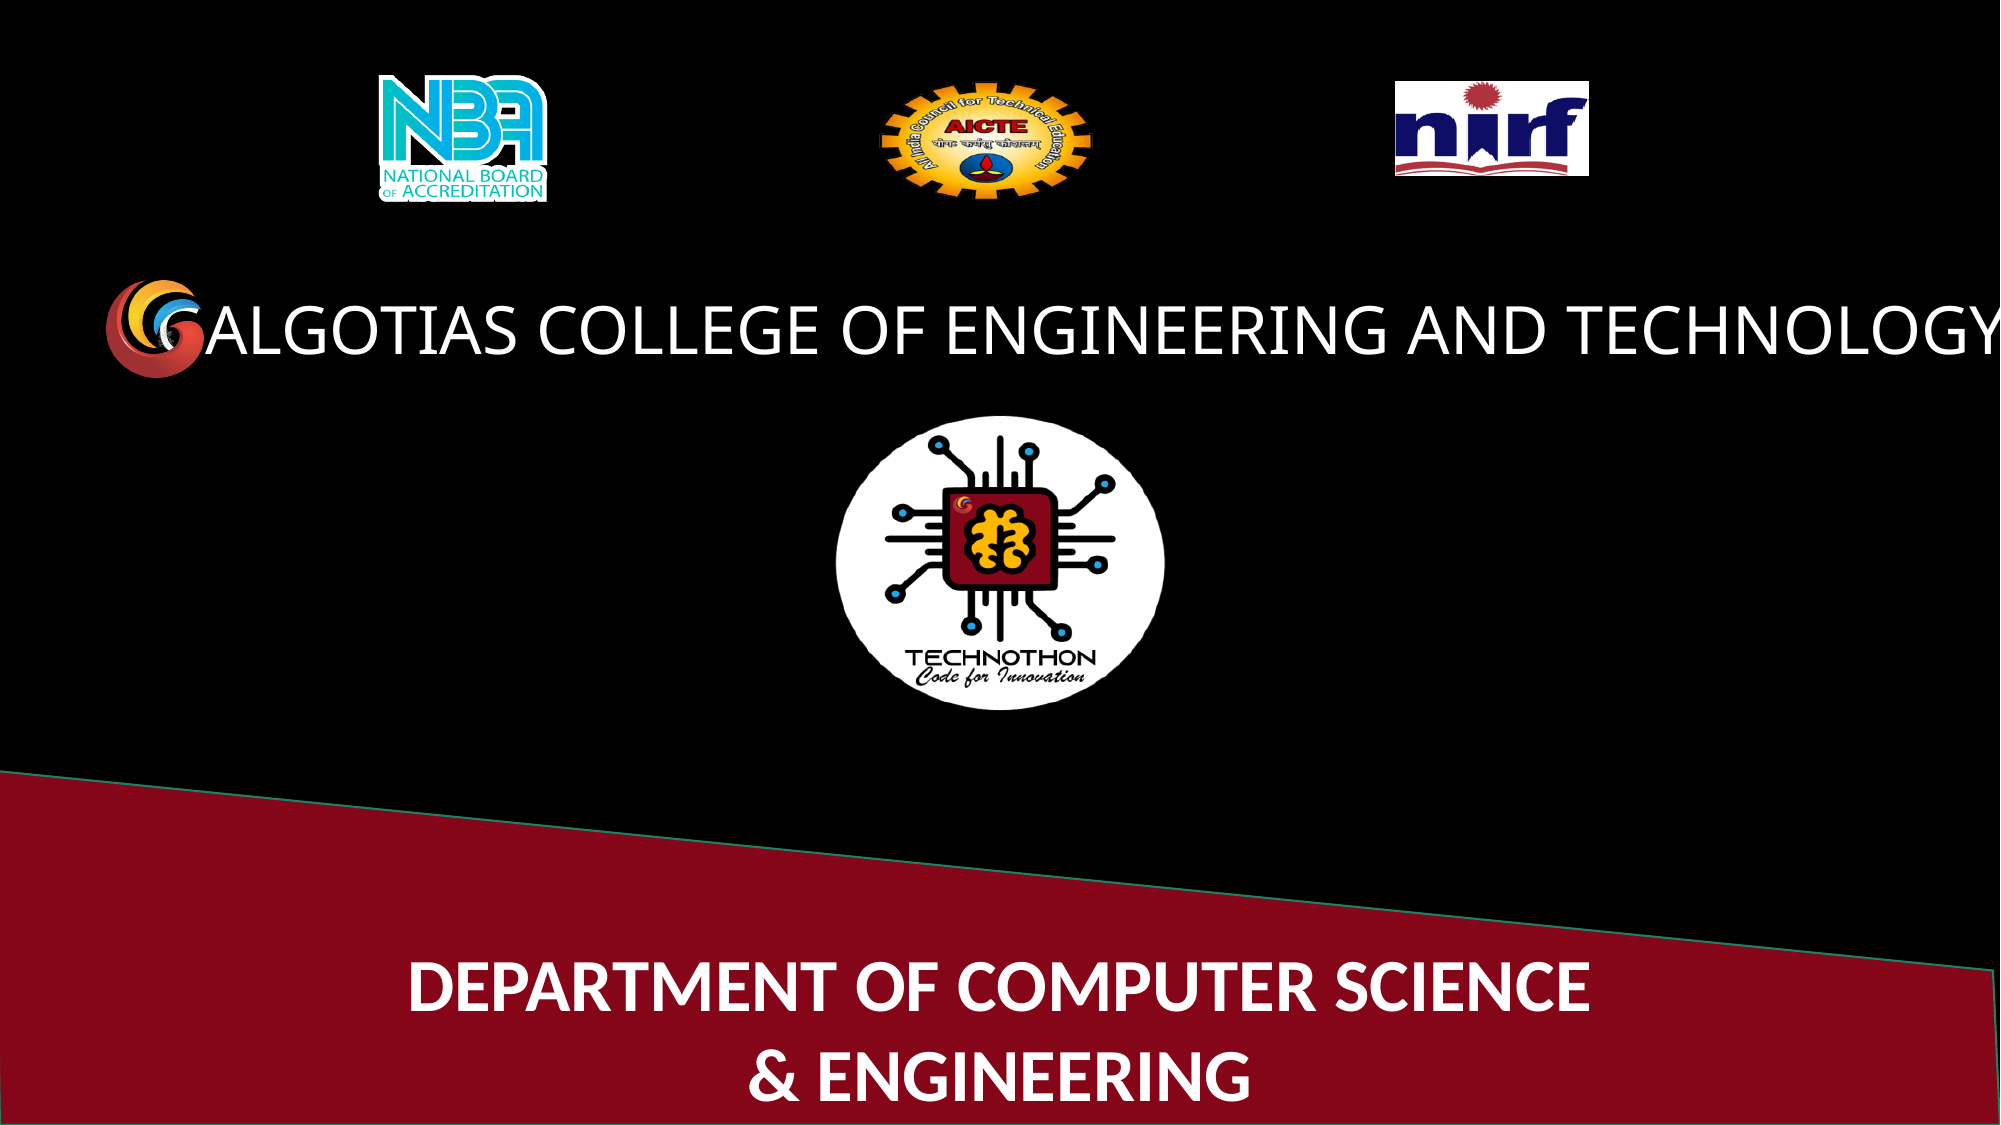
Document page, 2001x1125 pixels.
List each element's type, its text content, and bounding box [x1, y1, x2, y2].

picture [1395, 80, 1589, 176]
text_box [1608, 931, 2000, 1125]
picture [375, 69, 551, 208]
text_box DEPARTMENT OF COMPUTER SCIENCE & ENGINEERING [392, 929, 1608, 1125]
picture [879, 80, 1093, 200]
picture [832, 350, 1168, 775]
text_box GALGOTIAS COLLEGE OF ENGINEERING AND TECHNOLOGY [227, 280, 2000, 376]
text_box [0, 770, 1588, 1125]
picture [85, 255, 227, 407]
